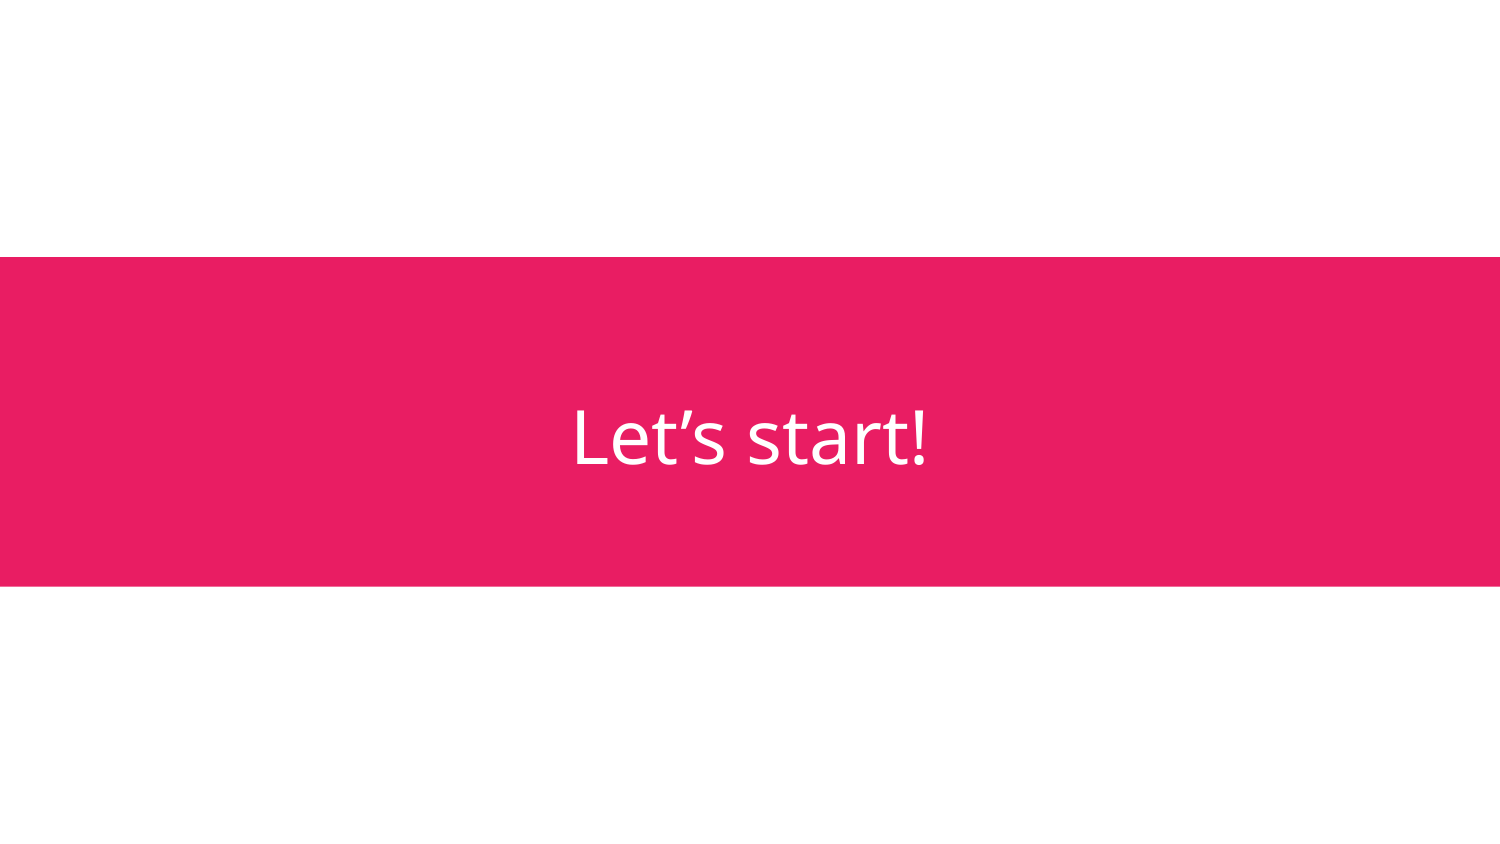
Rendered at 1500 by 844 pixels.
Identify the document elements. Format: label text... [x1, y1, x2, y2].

title Let’s start! [70, 309, 1430, 559]
